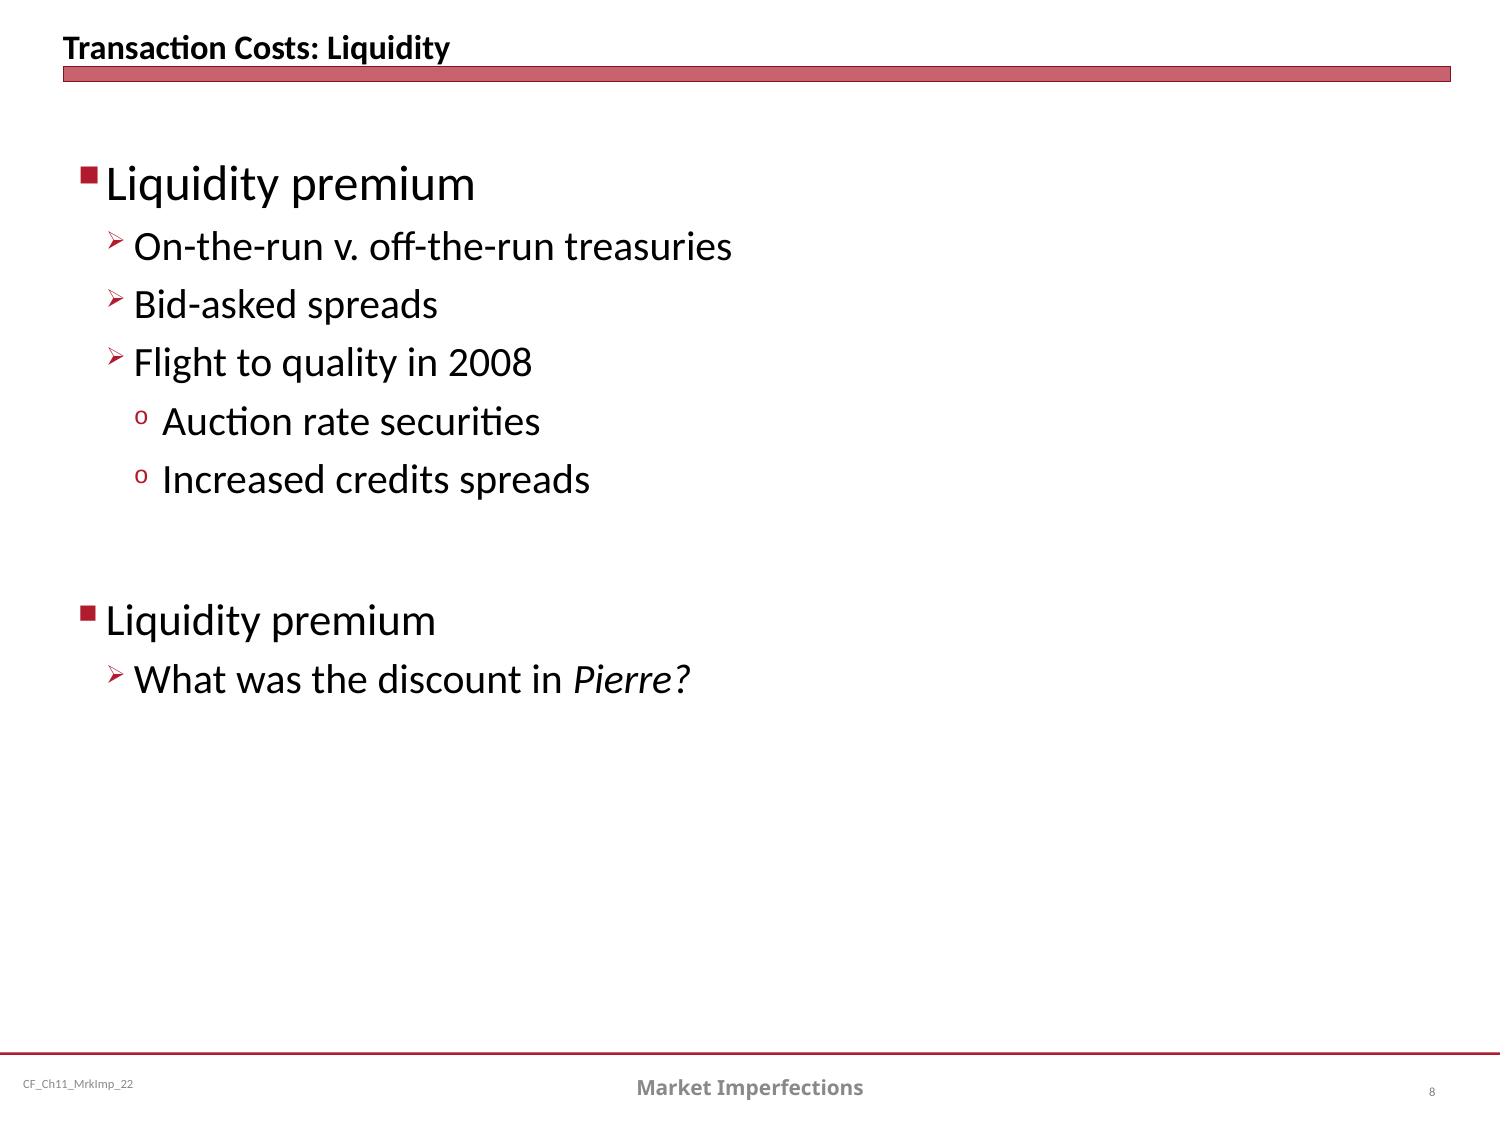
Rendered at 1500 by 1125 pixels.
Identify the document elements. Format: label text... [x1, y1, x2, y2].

title Transaction Costs: Liquidity [62, 6, 1451, 67]
list Liquidity premium On-the-run v. off-the-run treasuries Bid-asked spreads Flight to quality in 2008 Auction rate securities Increased credits spreads Liquidity premium What was the discount in Pierre? [63, 87, 1451, 1041]
slide_number 8 [1375, 1061, 1451, 1122]
footer Market Imperfections [512, 1056, 988, 1117]
